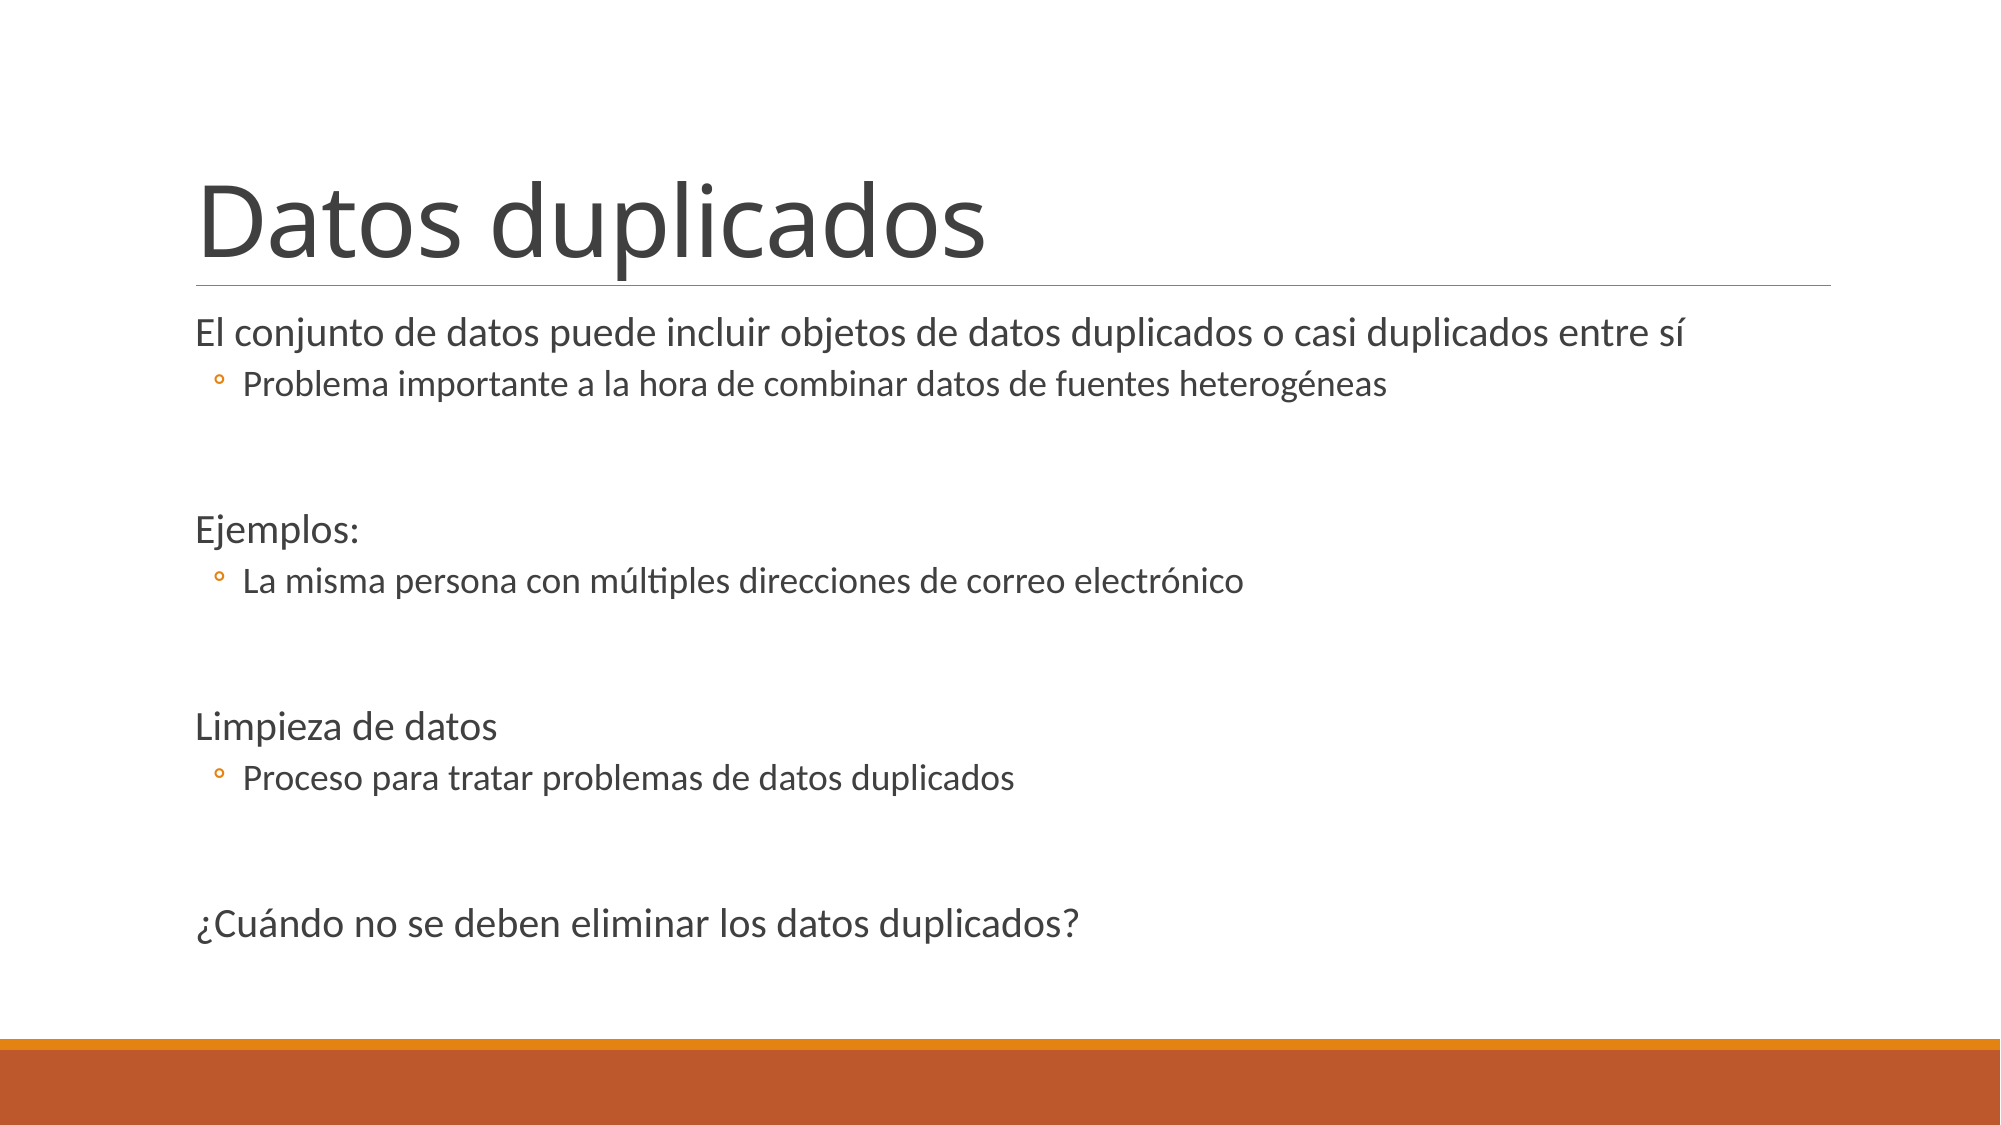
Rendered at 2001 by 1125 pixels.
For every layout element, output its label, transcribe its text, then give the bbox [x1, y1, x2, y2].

title Datos duplicados [180, 47, 1830, 285]
list El conjunto de datos puede incluir objetos de datos duplicados o casi duplicados entre sí Problema importante a la hora de combinar datos de fuentes heterogéneas Ejemplos: La misma persona con múltiples direcciones de correo electrónico Limpieza de datos Proceso para tratar problemas de datos duplicados ¿Cuándo no se deben eliminar los datos duplicados? [180, 302, 1830, 963]
